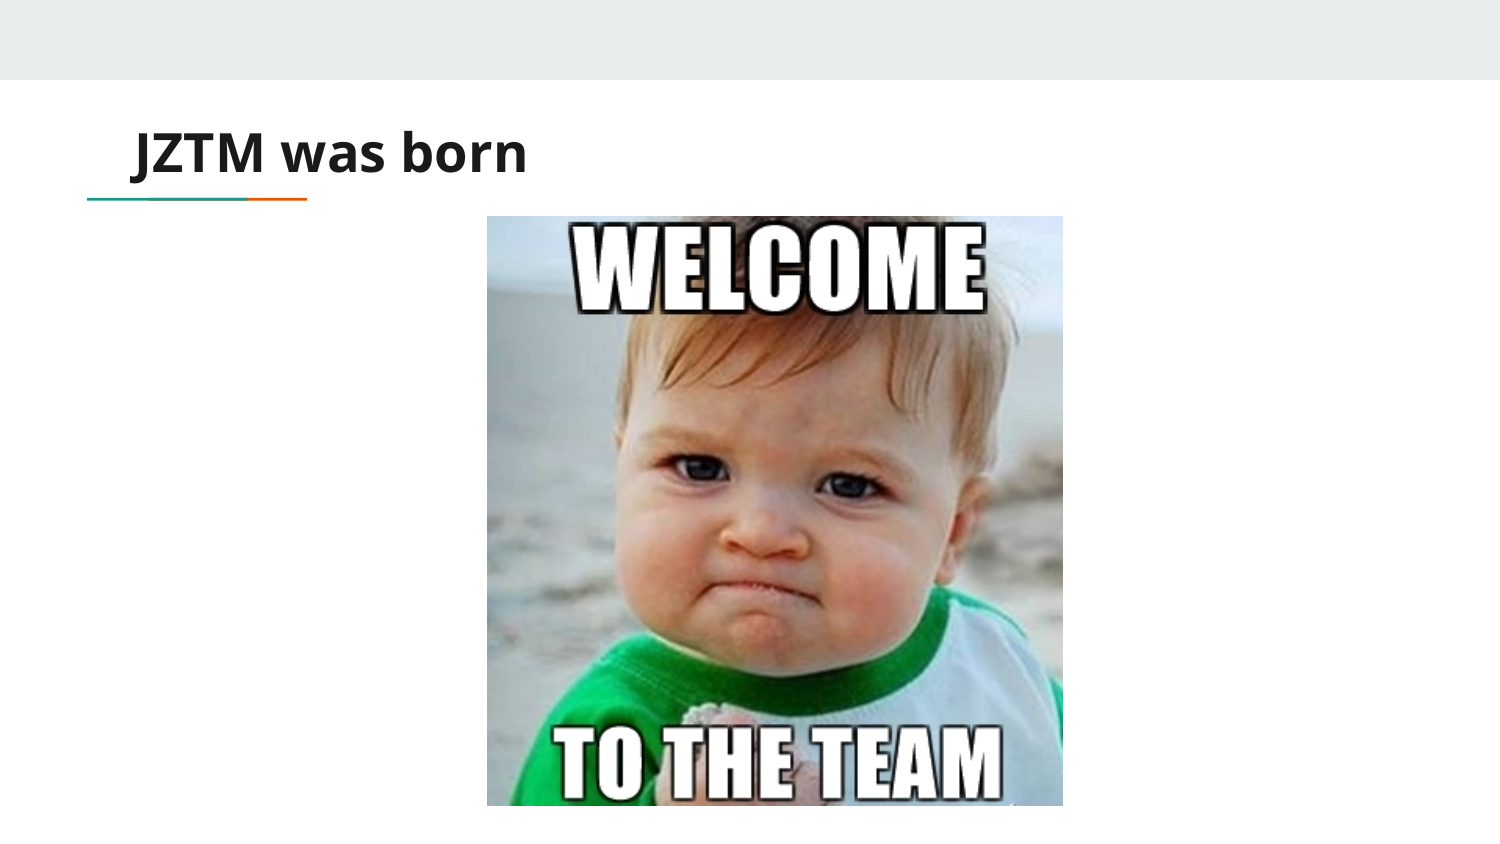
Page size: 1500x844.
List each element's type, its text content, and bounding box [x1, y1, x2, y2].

picture [487, 216, 1063, 806]
title JZTM was born [119, 103, 1381, 192]
